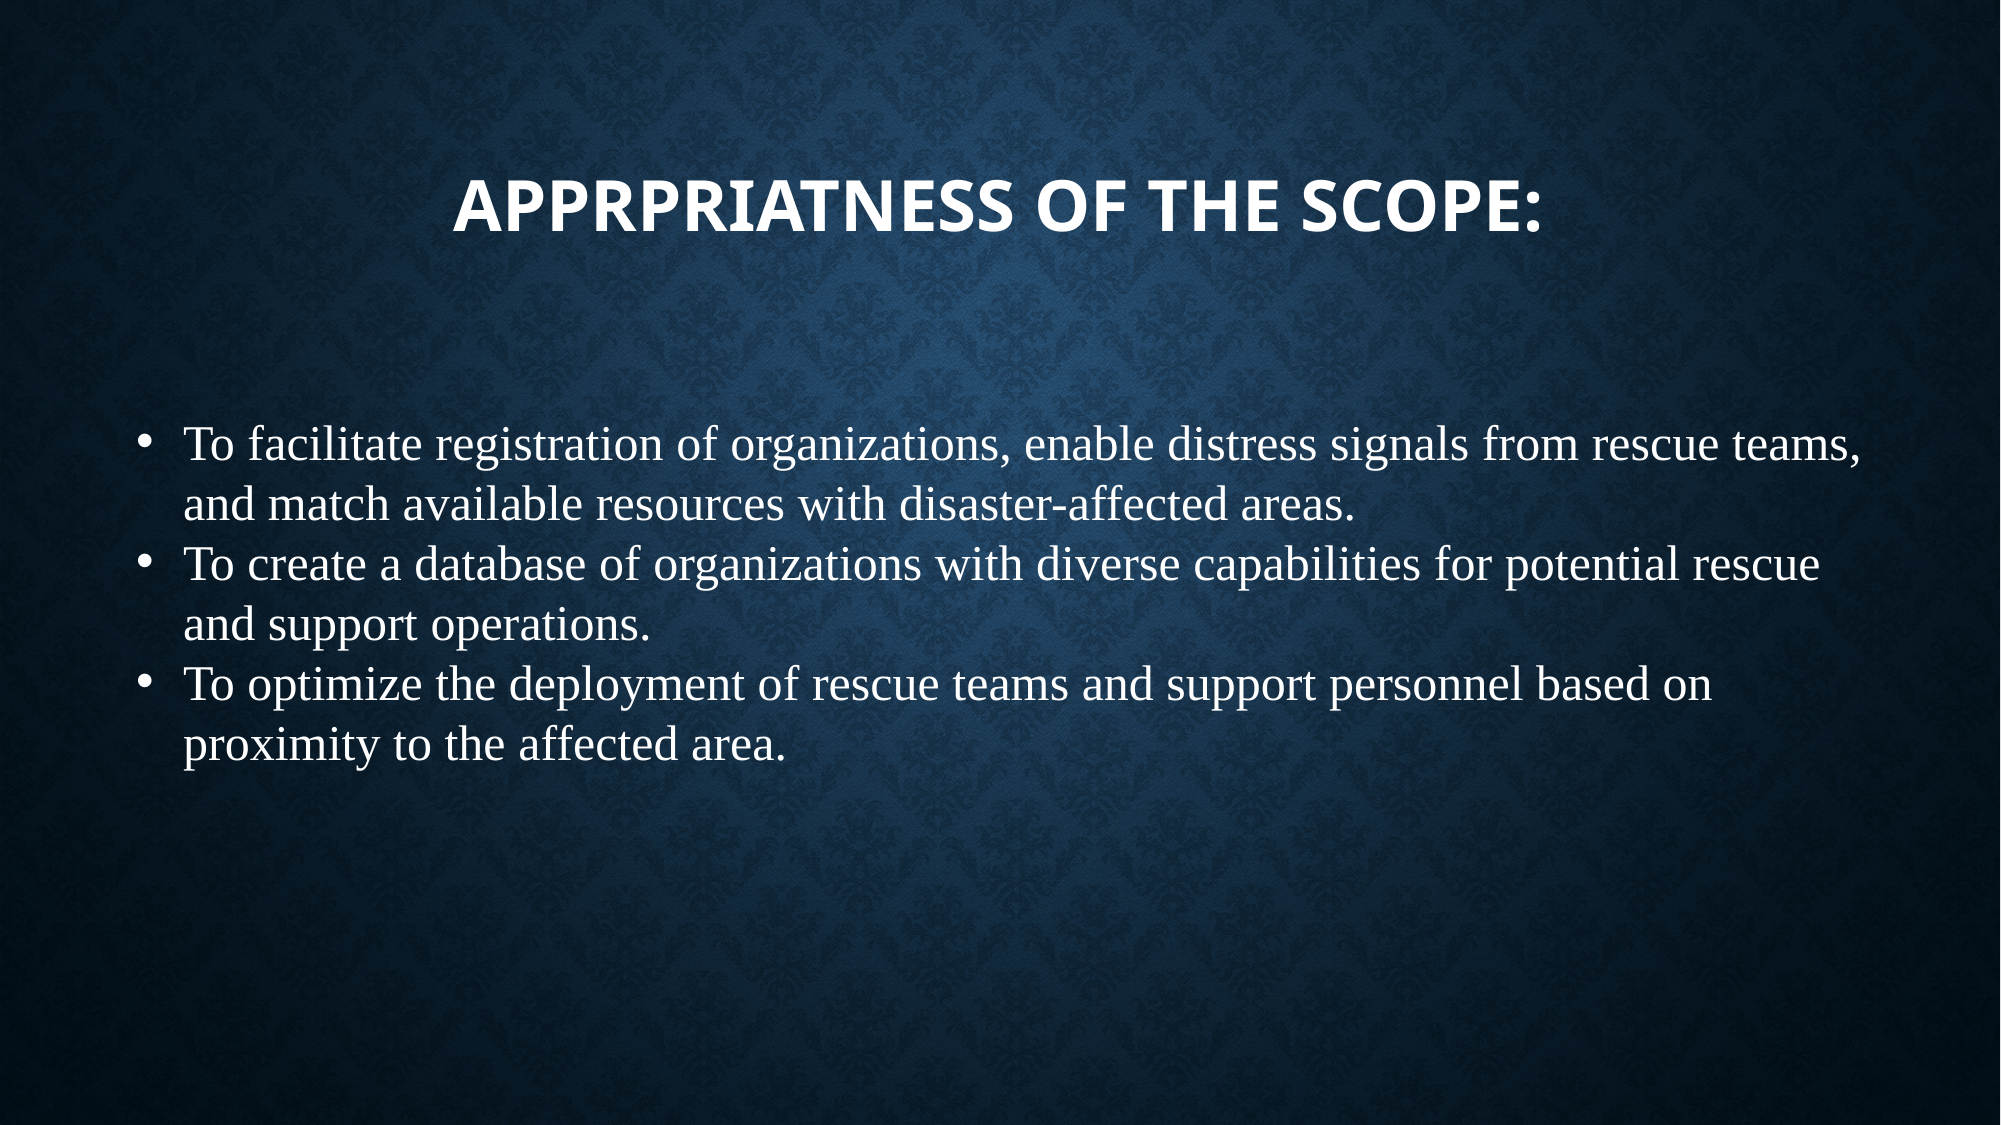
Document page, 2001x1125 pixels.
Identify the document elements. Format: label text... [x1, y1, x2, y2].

title APPRPRIATNESS OF THE SCOPE: [149, 99, 1849, 318]
text_box To facilitate registration of organizations, enable distress signals from rescue teams, and match available resources with disaster-affected areas. To create a database of organizations with diverse capabilities for potential rescue and support operations. To optimize the deployment of rescue teams and support personnel based on proximity to the affected area. [121, 402, 1906, 778]
